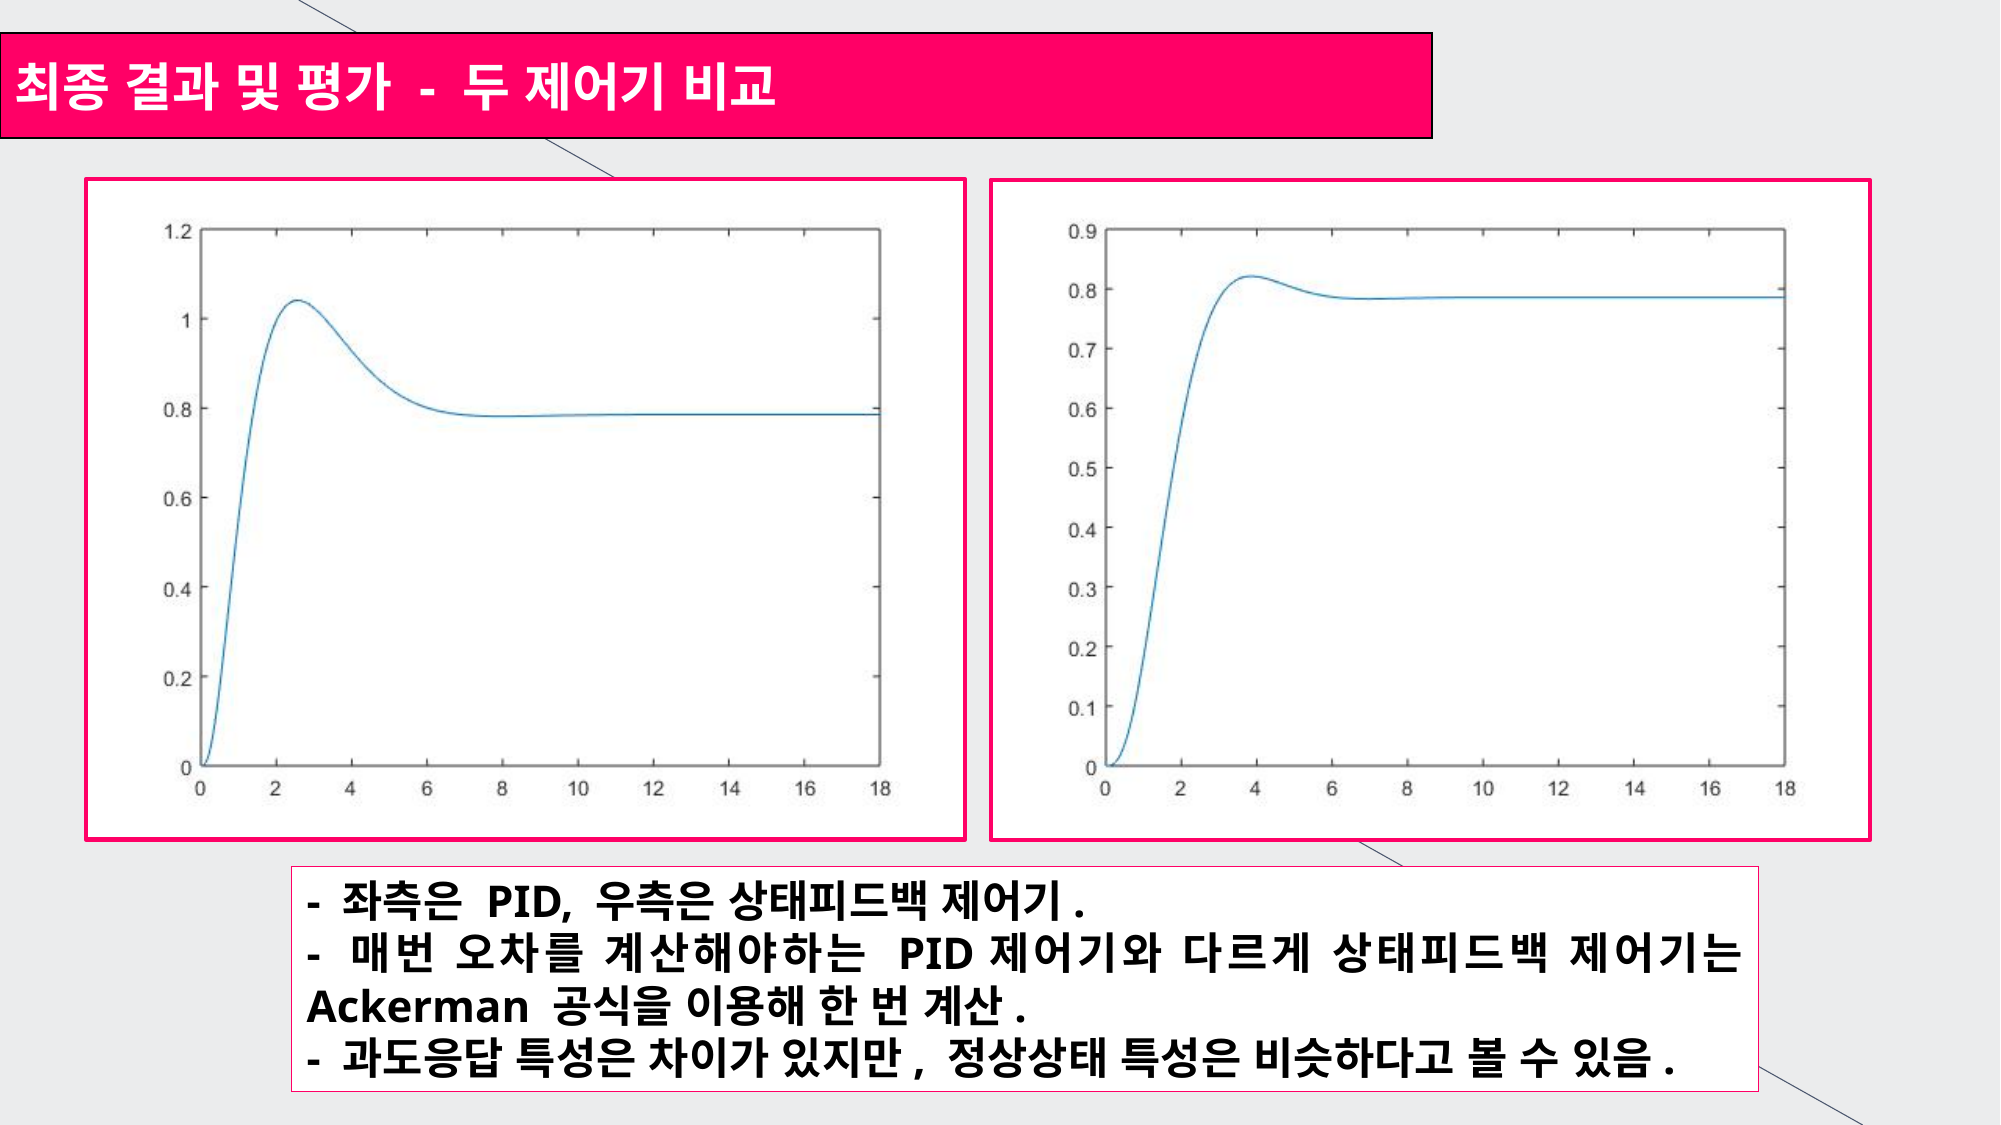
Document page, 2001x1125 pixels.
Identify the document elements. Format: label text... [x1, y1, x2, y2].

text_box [298, 0, 861, 181]
text_box - 좌측은 PID, 우측은 상태피드백 제어기. - 매번 오차를 계산해야하는 PID제어기와 다르게 상태피드백 제어기는 Ackerman 공식을 이용해 한 번 계산. - 과도응답 특성은 차이가 있지만, 정상상태 특성은 비슷하다고 볼 수 있음. [291, 866, 1203, 1092]
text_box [1203, 839, 1863, 1125]
picture [87, 181, 963, 838]
text_box 최종 결과 및 평가 - 두 제어기 비교 [0, 32, 298, 139]
text_box 최종 결과 및 평가 - 두 제어기 비교 [861, 32, 1433, 139]
picture [992, 181, 1868, 839]
